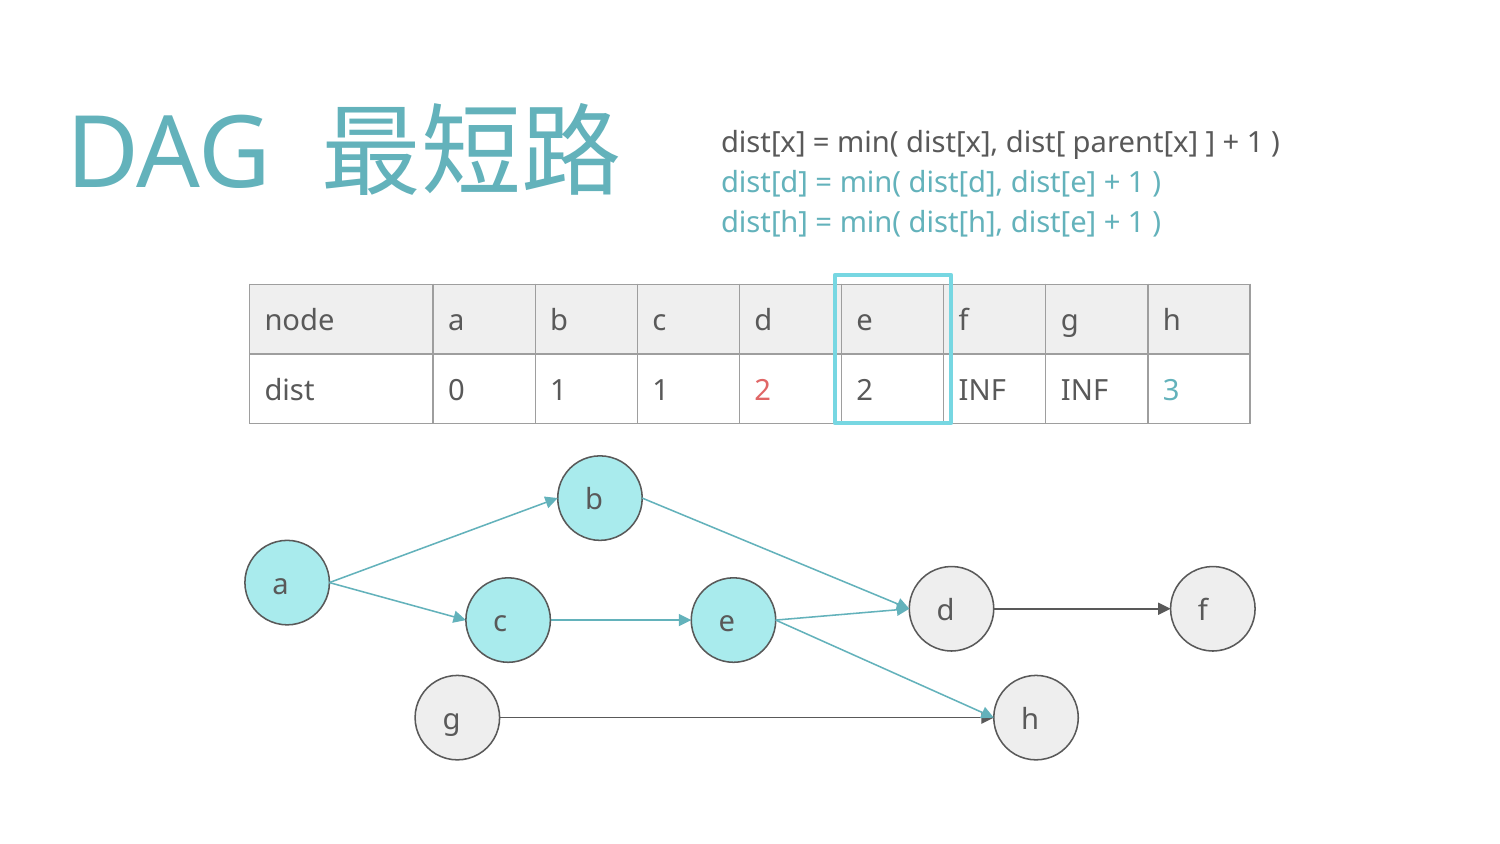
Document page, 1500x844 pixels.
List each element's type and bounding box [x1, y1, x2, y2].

title [51, 72, 1449, 221]
table_header [638, 285, 739, 353]
table_cell [1046, 355, 1147, 423]
table_cell [740, 355, 835, 423]
table_cell [434, 355, 535, 423]
text_box [706, 102, 1318, 251]
text_box [835, 275, 951, 423]
table_header [951, 285, 1045, 353]
table_cell [951, 355, 1045, 423]
table_header [250, 285, 432, 353]
table_header [536, 285, 637, 353]
table_header [434, 285, 535, 353]
table_cell [250, 355, 432, 423]
table_header [1149, 285, 1249, 353]
table_cell [638, 355, 739, 423]
table_cell [536, 355, 637, 423]
table_cell [1149, 355, 1249, 423]
text_box [244, 455, 1256, 760]
table_header [1046, 285, 1147, 353]
table_header [740, 285, 835, 353]
